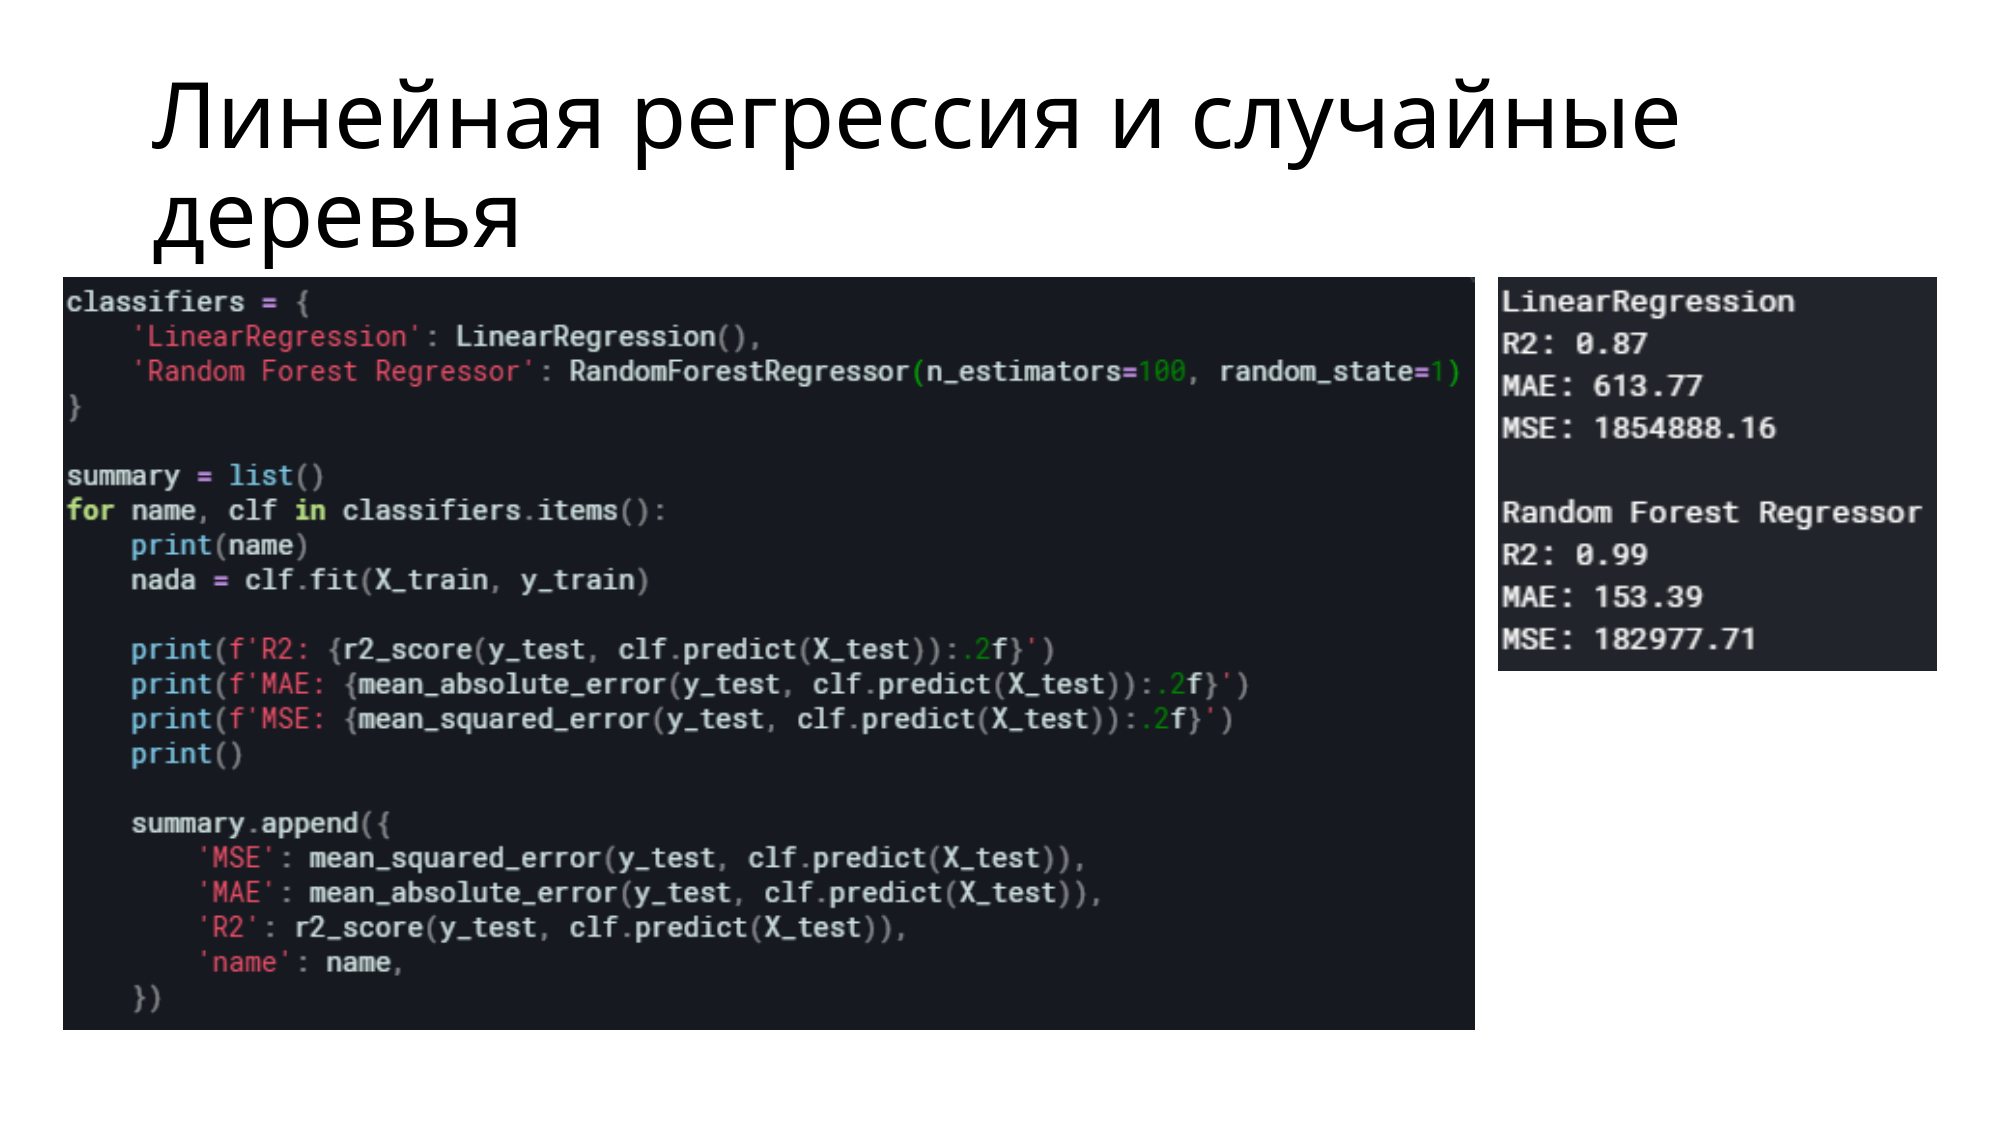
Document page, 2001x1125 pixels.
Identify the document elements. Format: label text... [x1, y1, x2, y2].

title Линейная регрессия и случайные деревья [137, 59, 1863, 278]
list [63, 277, 1475, 1031]
picture [1498, 277, 1937, 672]
